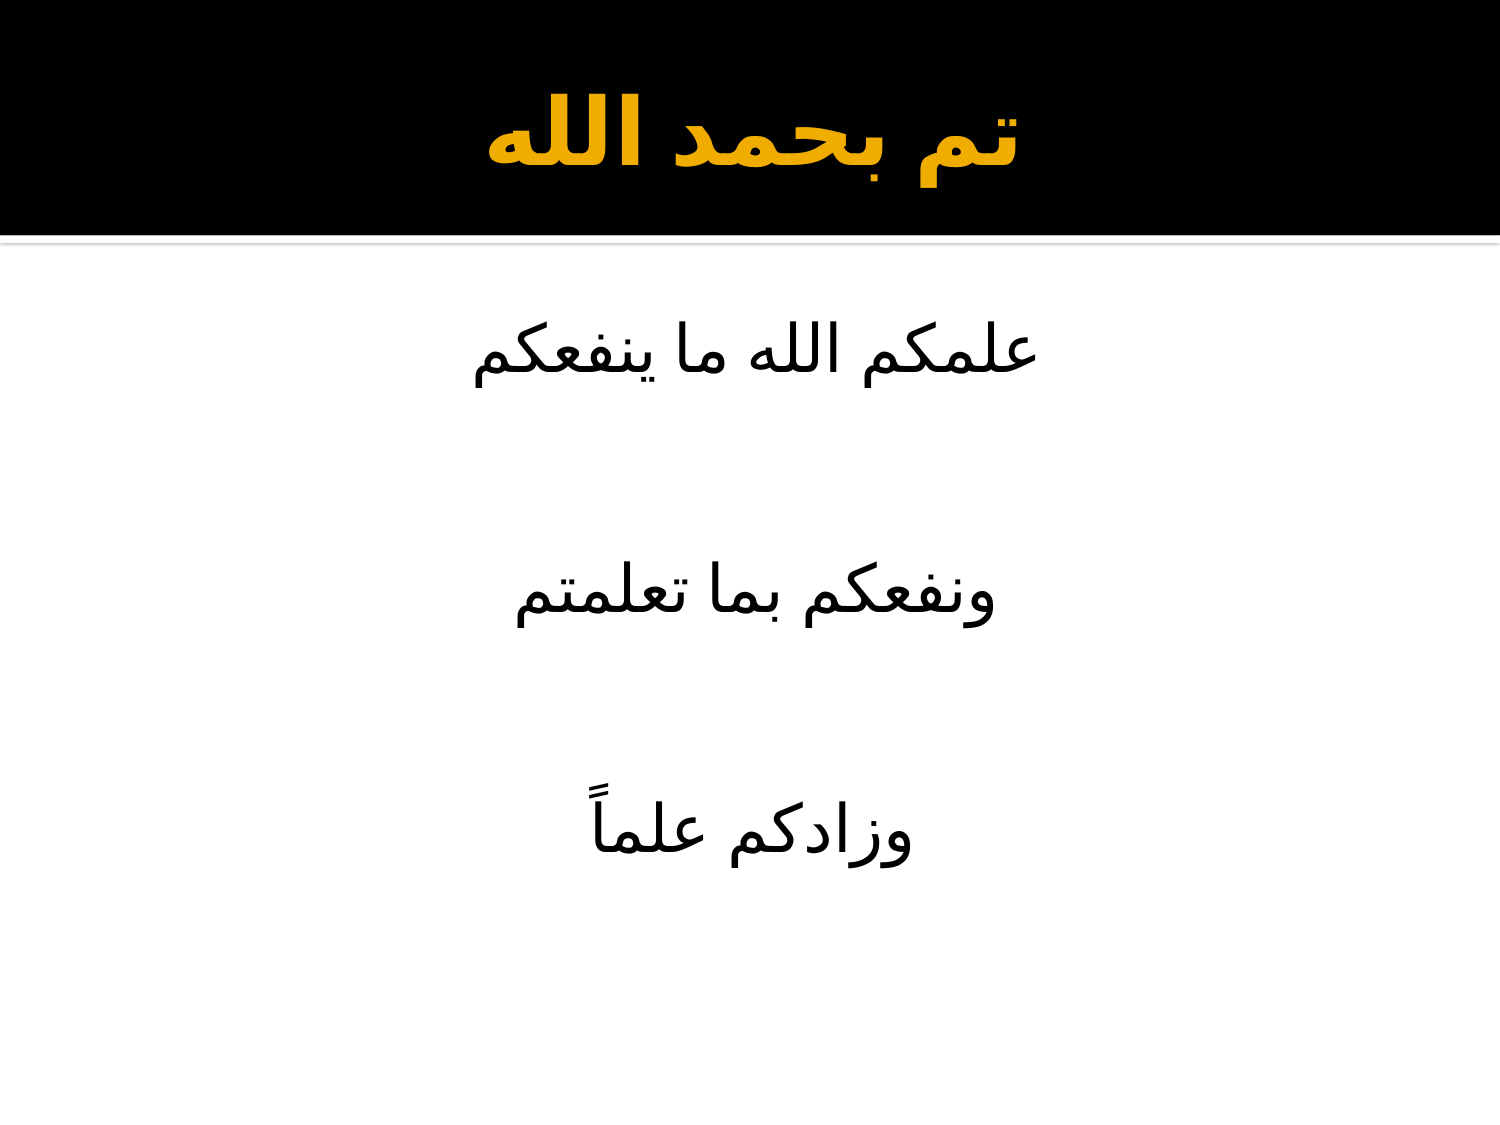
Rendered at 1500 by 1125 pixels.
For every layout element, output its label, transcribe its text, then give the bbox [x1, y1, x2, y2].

title تم بحمد الله [75, 25, 1425, 231]
list علمكم الله ما ينفعكم ونفعكم بما تعلمتم وزادكم علماً [75, 291, 1425, 1050]
